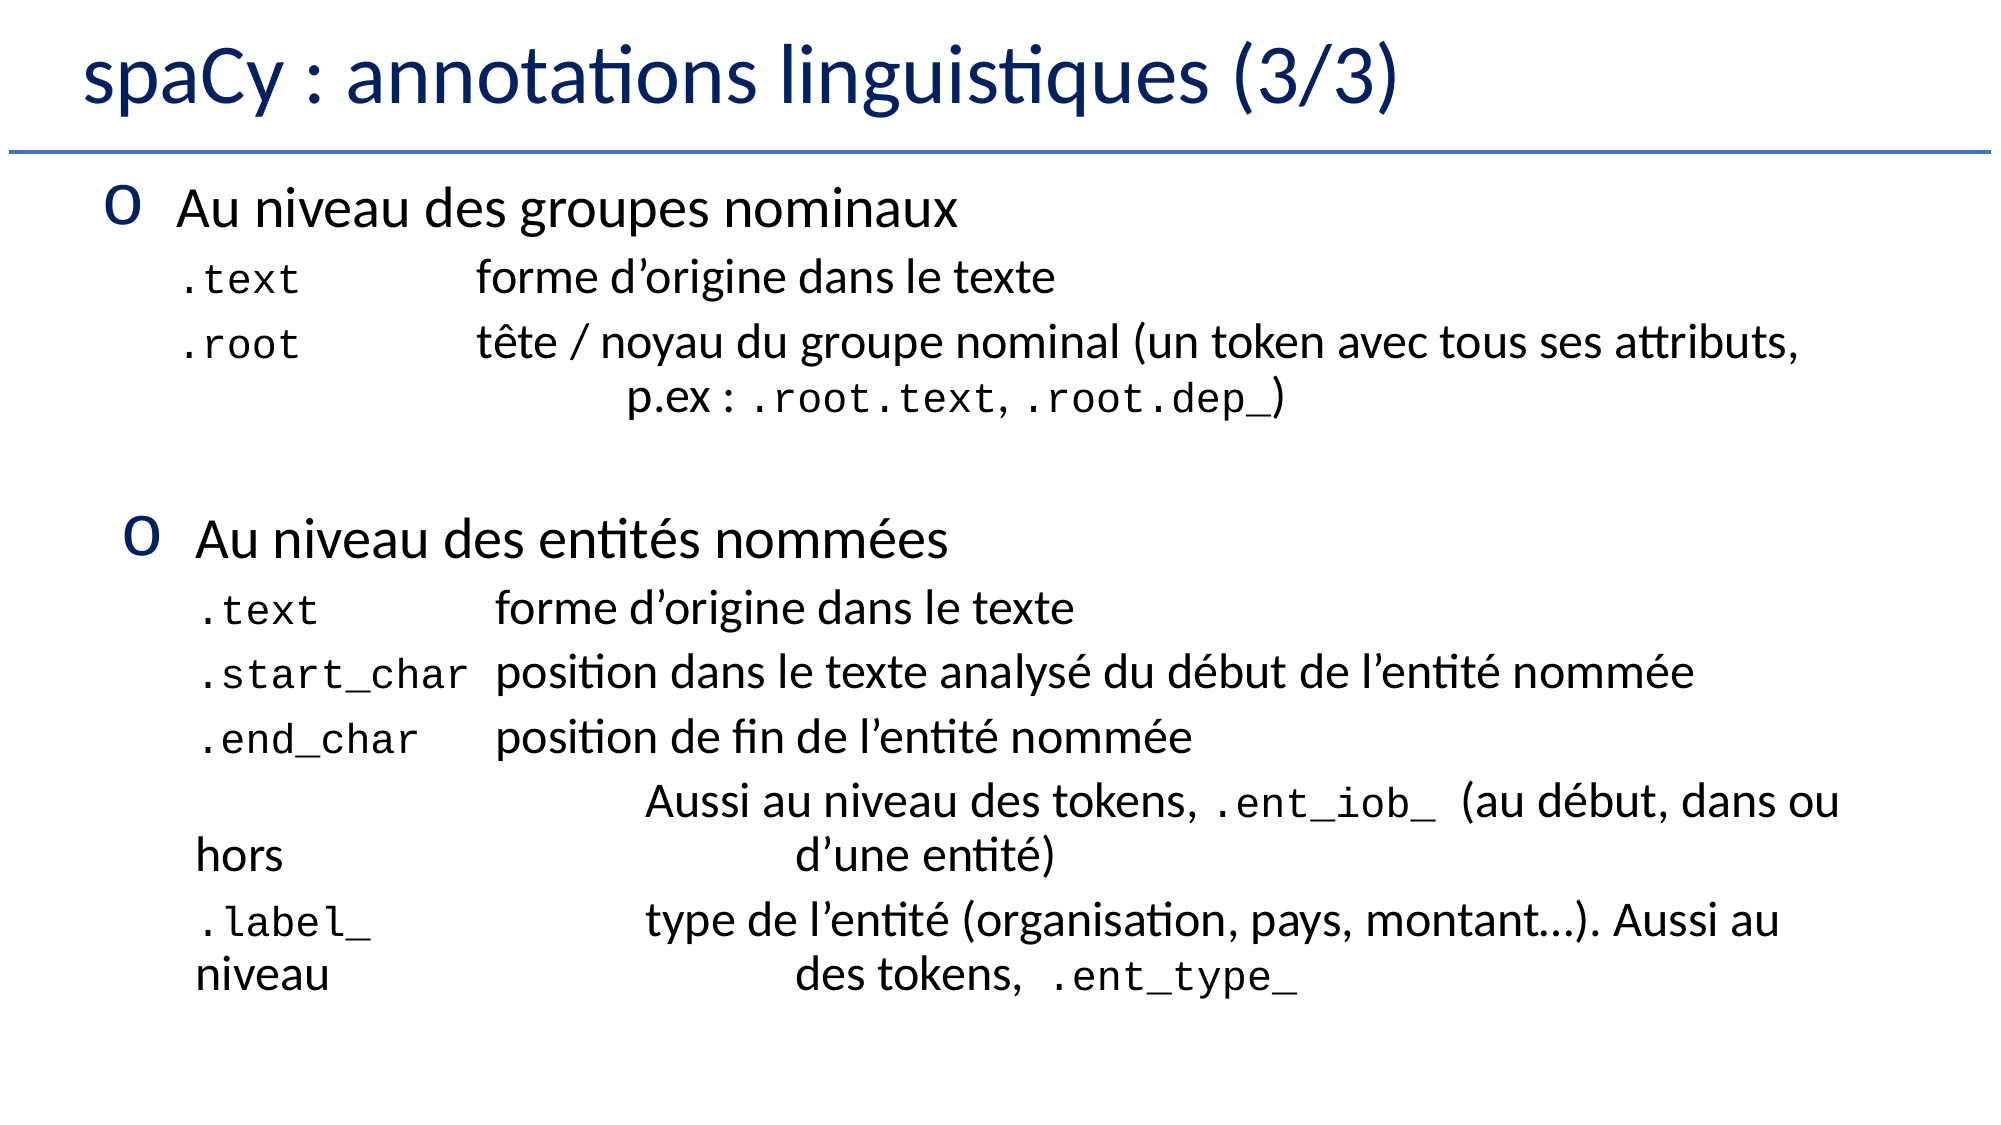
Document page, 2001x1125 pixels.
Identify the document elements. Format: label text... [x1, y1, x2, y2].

title spaCy : annotations linguistiques (3/3) [67, 22, 1946, 131]
list Au niveau des groupes nominaux .text forme d’origine dans le texte .root tête / noyau du groupe nominal (un token avec tous ses attributs, p.ex : .root.text, .root.dep_) Au niveau des entités nommées .text forme d’origine dans le texte .start_char position dans le texte analysé du début de l’entité nommée .end_char position de fin de l’entité nommée Aussi au niveau des tokens, .ent_iob_ (au début, dans ou hors d’une entité) .label_ type de l’entité (organisation, pays, montant…). Aussi au niveau des tokens, .ent_type_ [86, 169, 1927, 1125]
